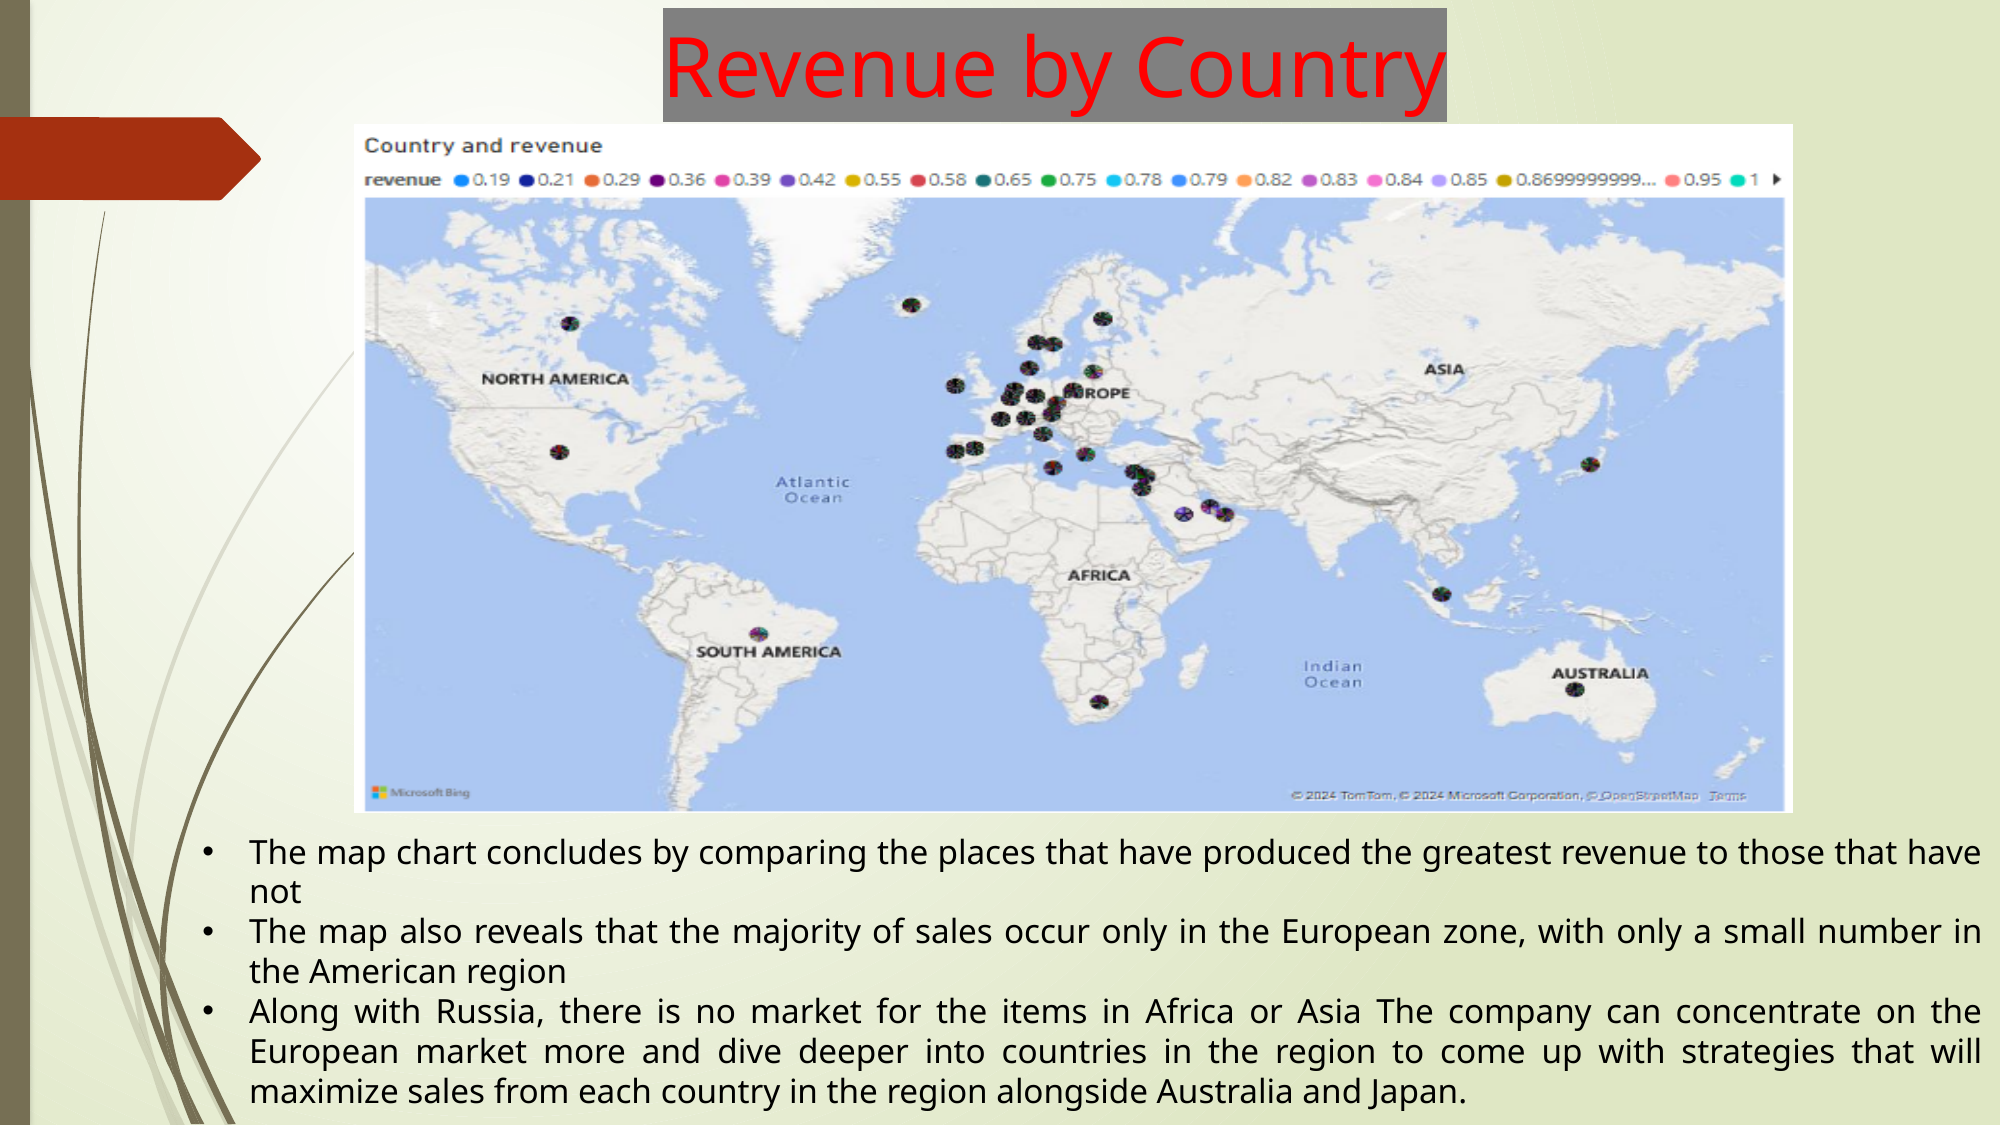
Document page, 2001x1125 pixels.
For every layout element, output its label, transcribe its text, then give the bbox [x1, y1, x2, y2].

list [353, 124, 1793, 813]
title Revenue by Country [647, 6, 1544, 108]
text_box The map chart concludes by comparing the places that have produced the greatest revenue to those that have not The map also reveals that the majority of sales occur only in the European zone, with only a small number in the American region Along with Russia, there is no market for the items in Africa or Asia The company can concentrate on the European market more and dive deeper into countries in the region to come up with strategies that will maximize sales from each country in the region alongside Australia and Japan. [187, 823, 2000, 1118]
